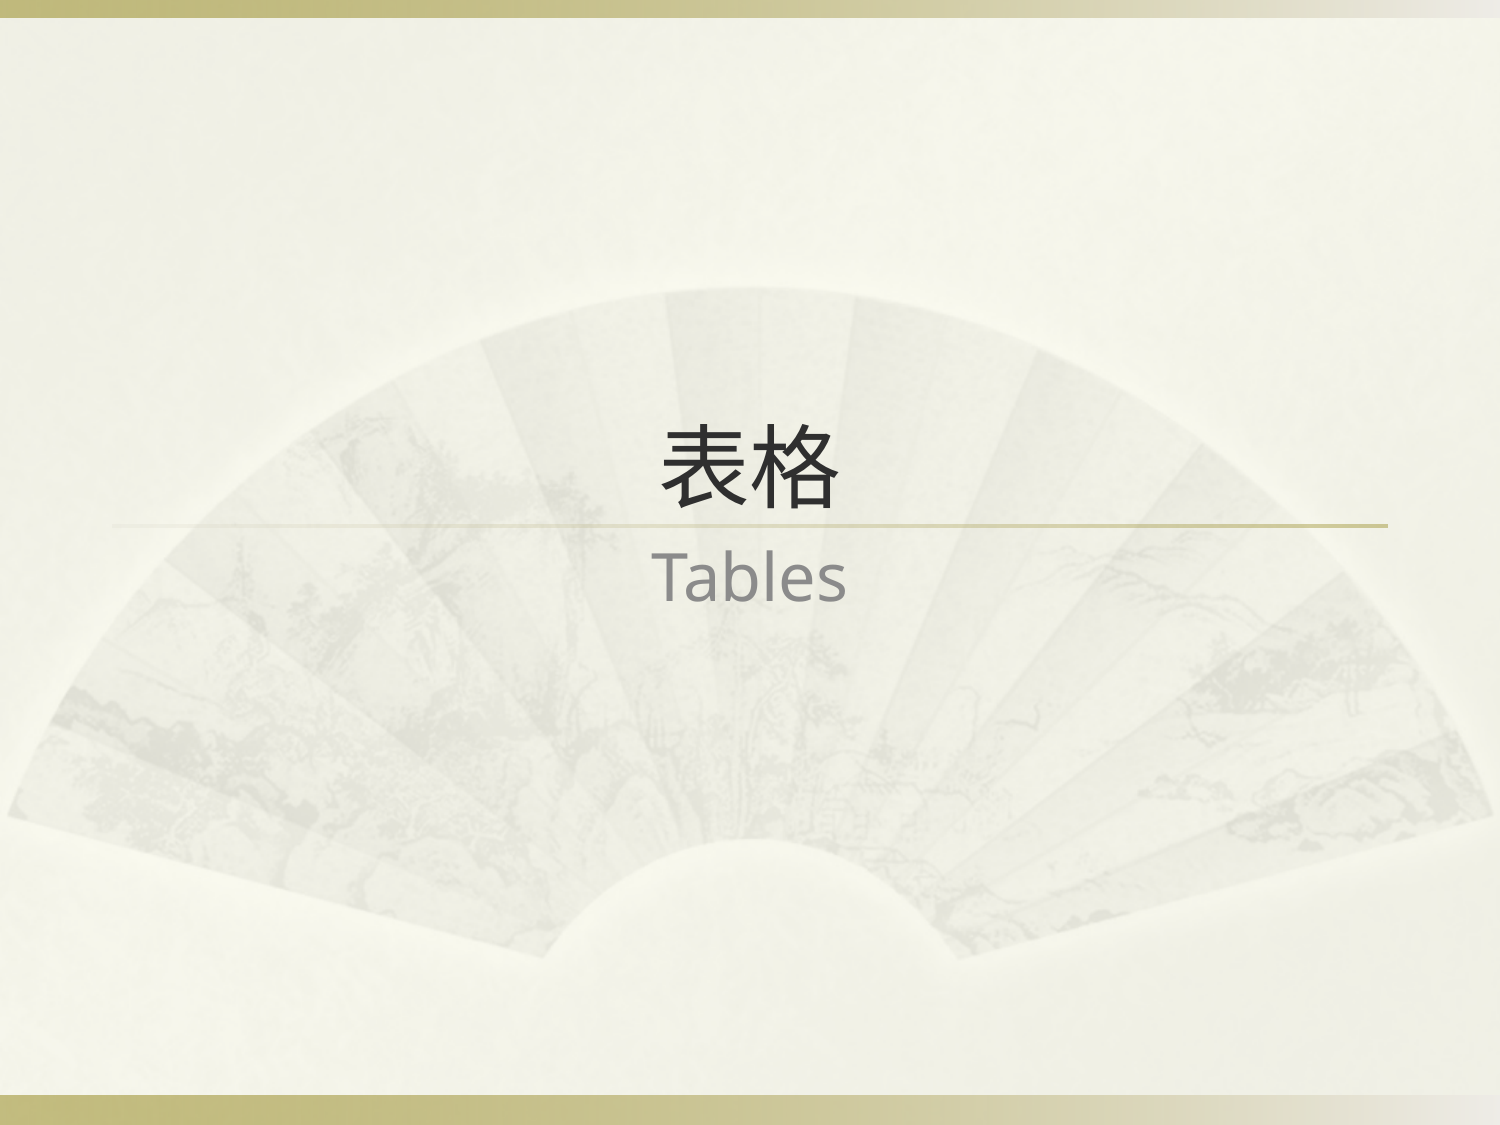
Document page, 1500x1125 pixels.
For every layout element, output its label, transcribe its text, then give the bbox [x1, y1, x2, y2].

subtitle Tables [225, 527, 1275, 815]
title 表格 [112, 275, 1388, 528]
